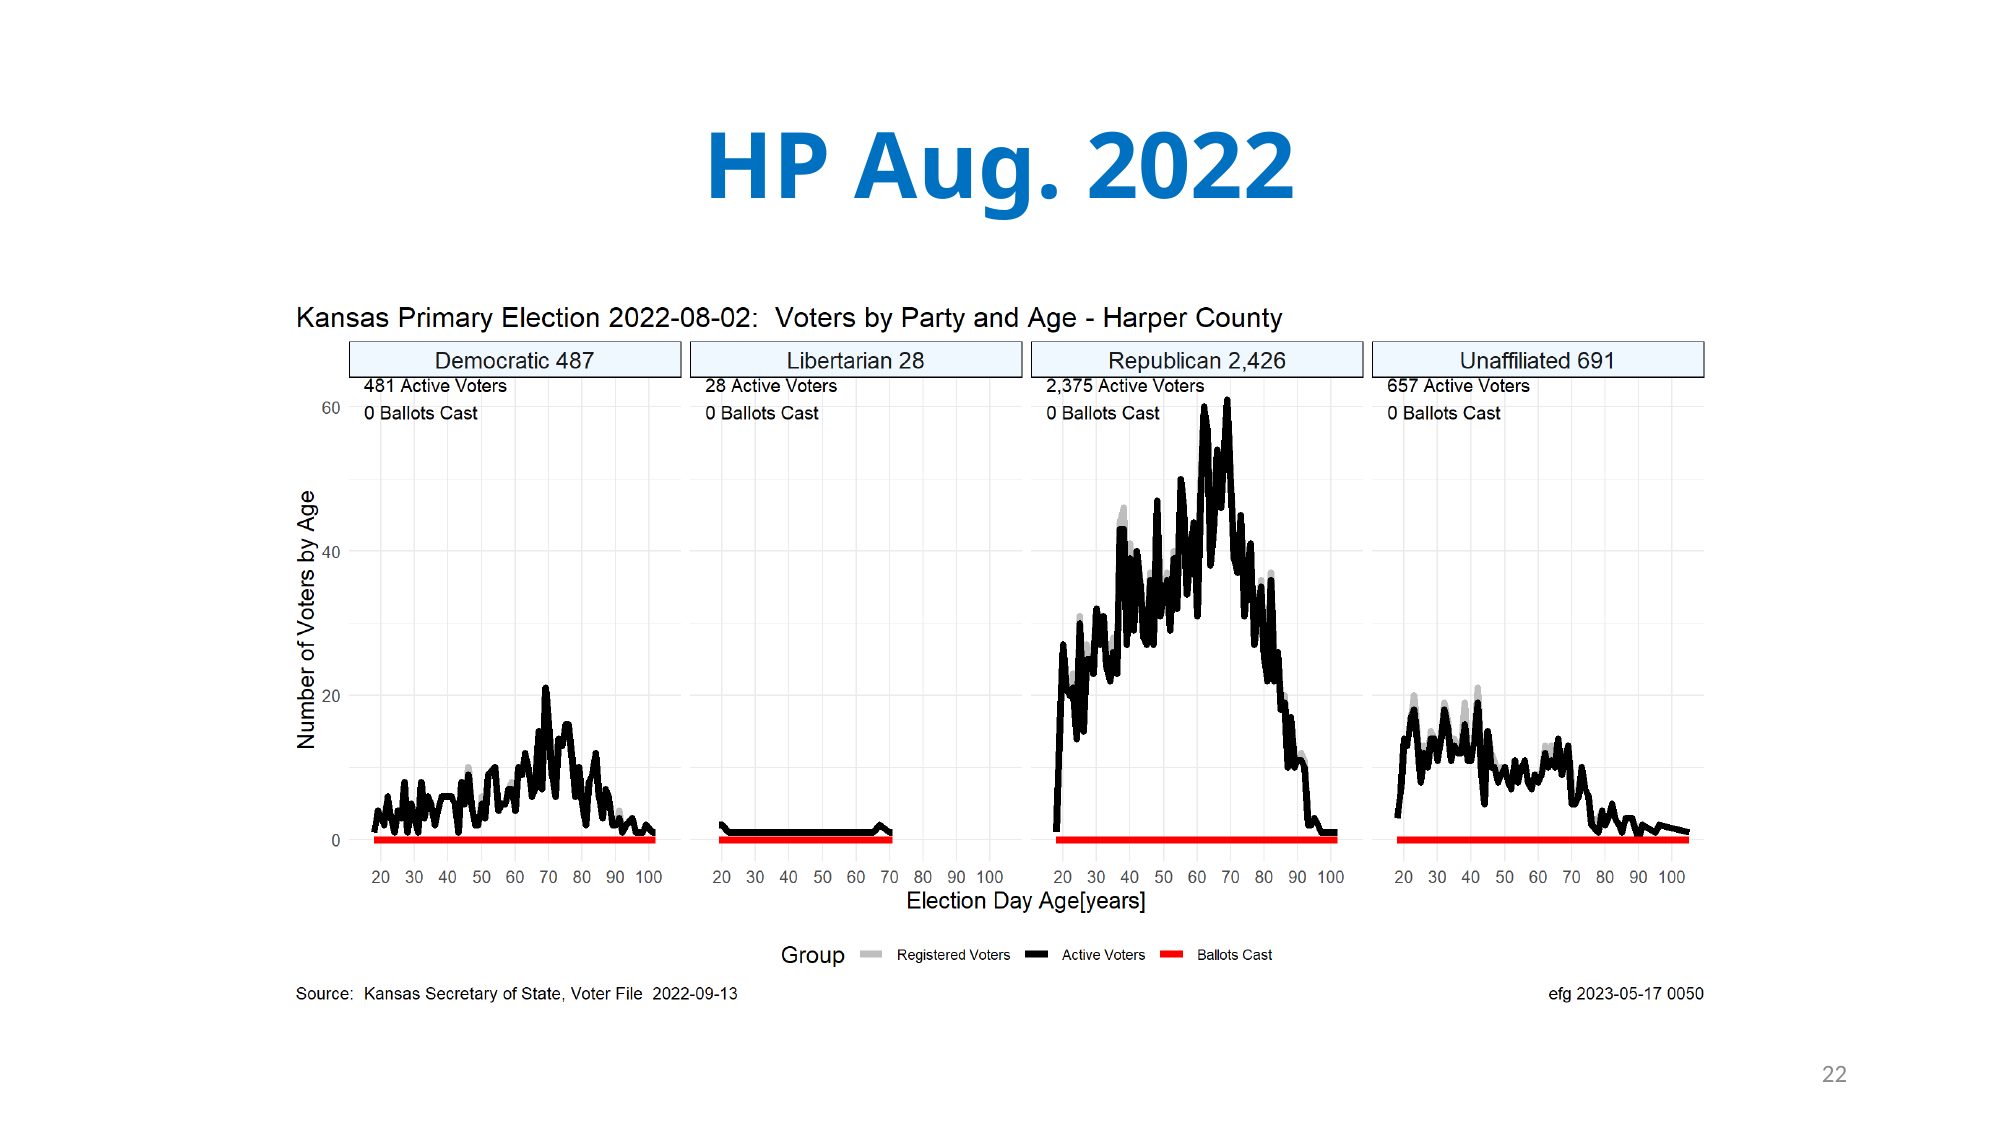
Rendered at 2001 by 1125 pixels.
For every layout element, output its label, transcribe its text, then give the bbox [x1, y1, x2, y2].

slide_number ‹#› [1412, 1042, 1863, 1103]
picture [287, 297, 1713, 1011]
title HP Aug. 2022 [137, 59, 1863, 278]
